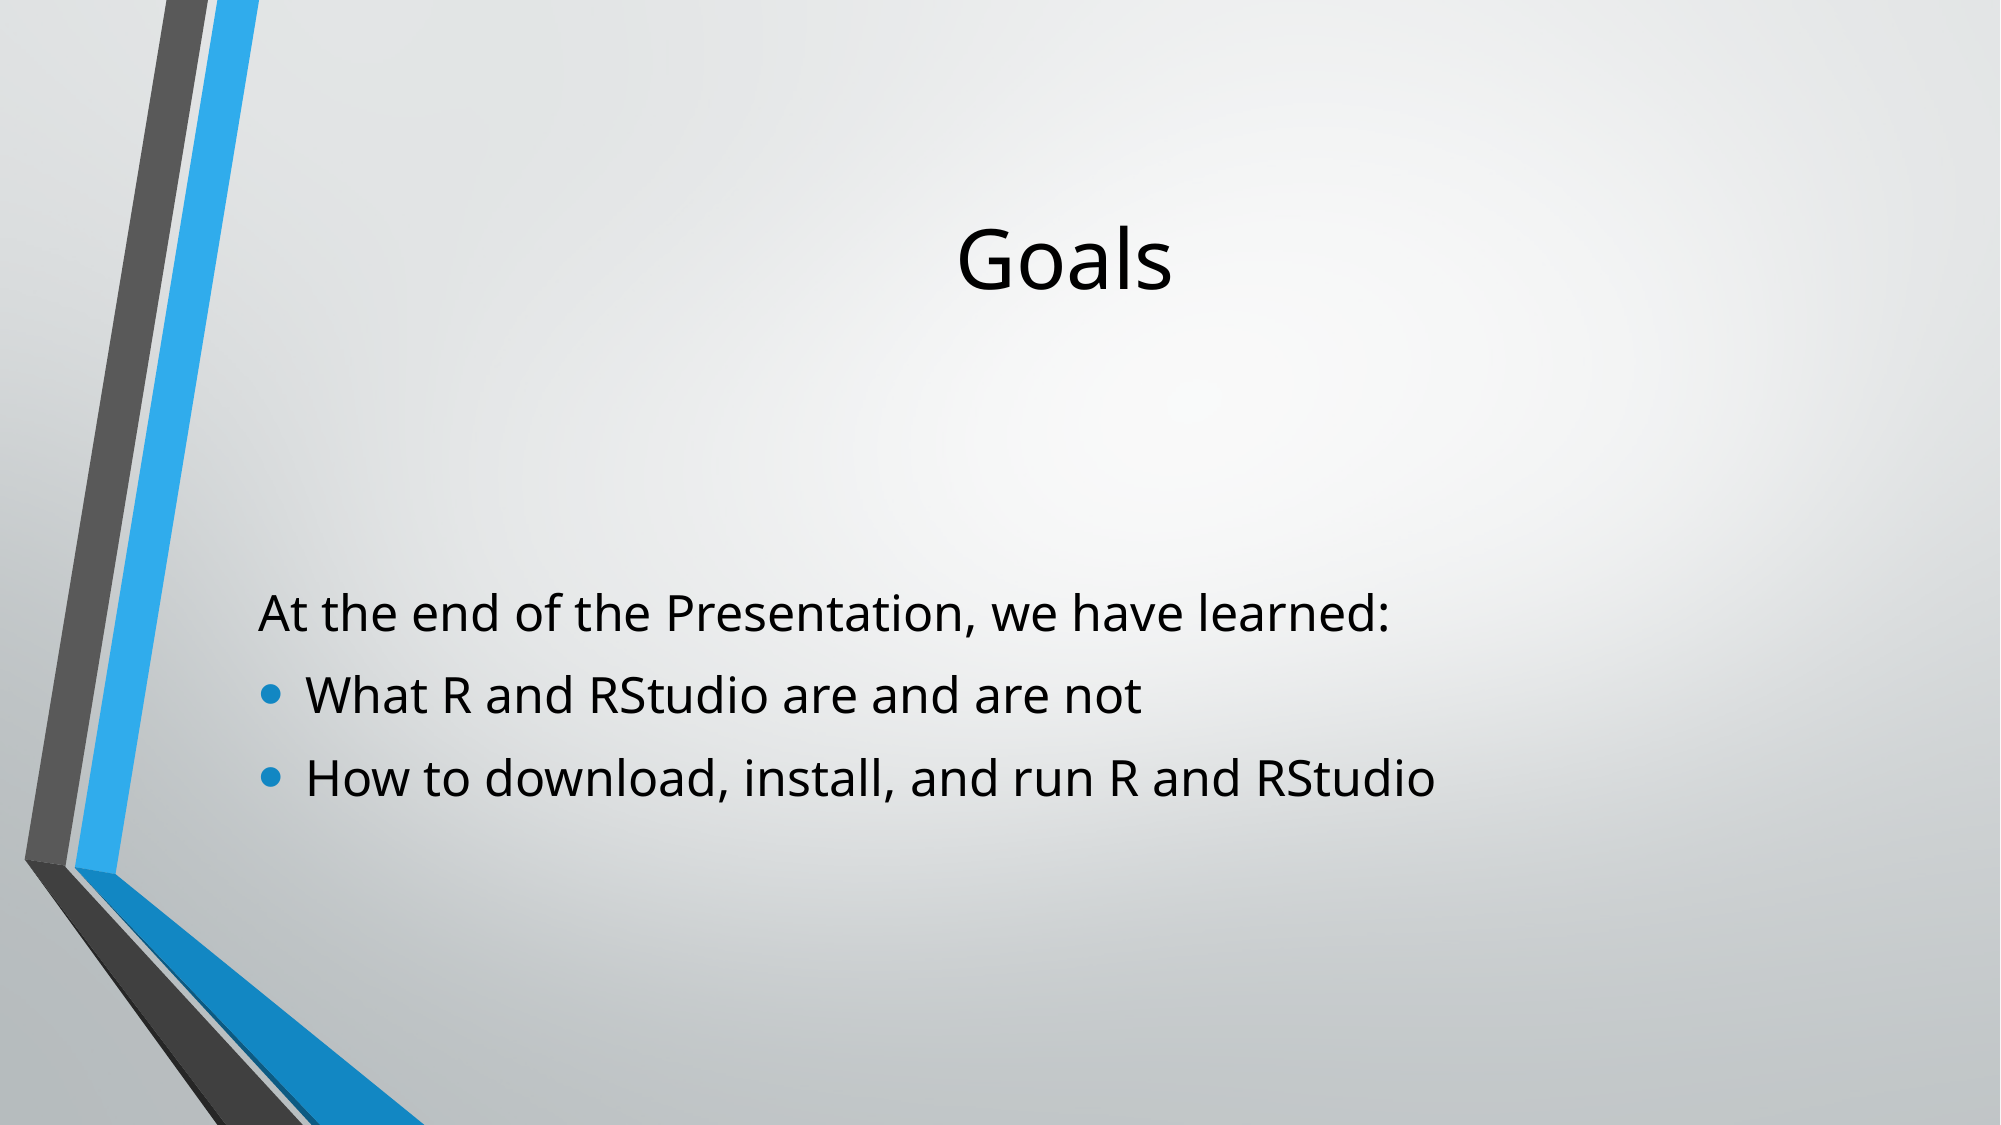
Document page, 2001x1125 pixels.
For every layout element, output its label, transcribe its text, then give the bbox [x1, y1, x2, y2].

title Goals [243, 112, 1887, 400]
list At the end of the Presentation, we have learned: What R and RStudio are and are not How to download, install, and run R and RStudio [243, 437, 1887, 950]
